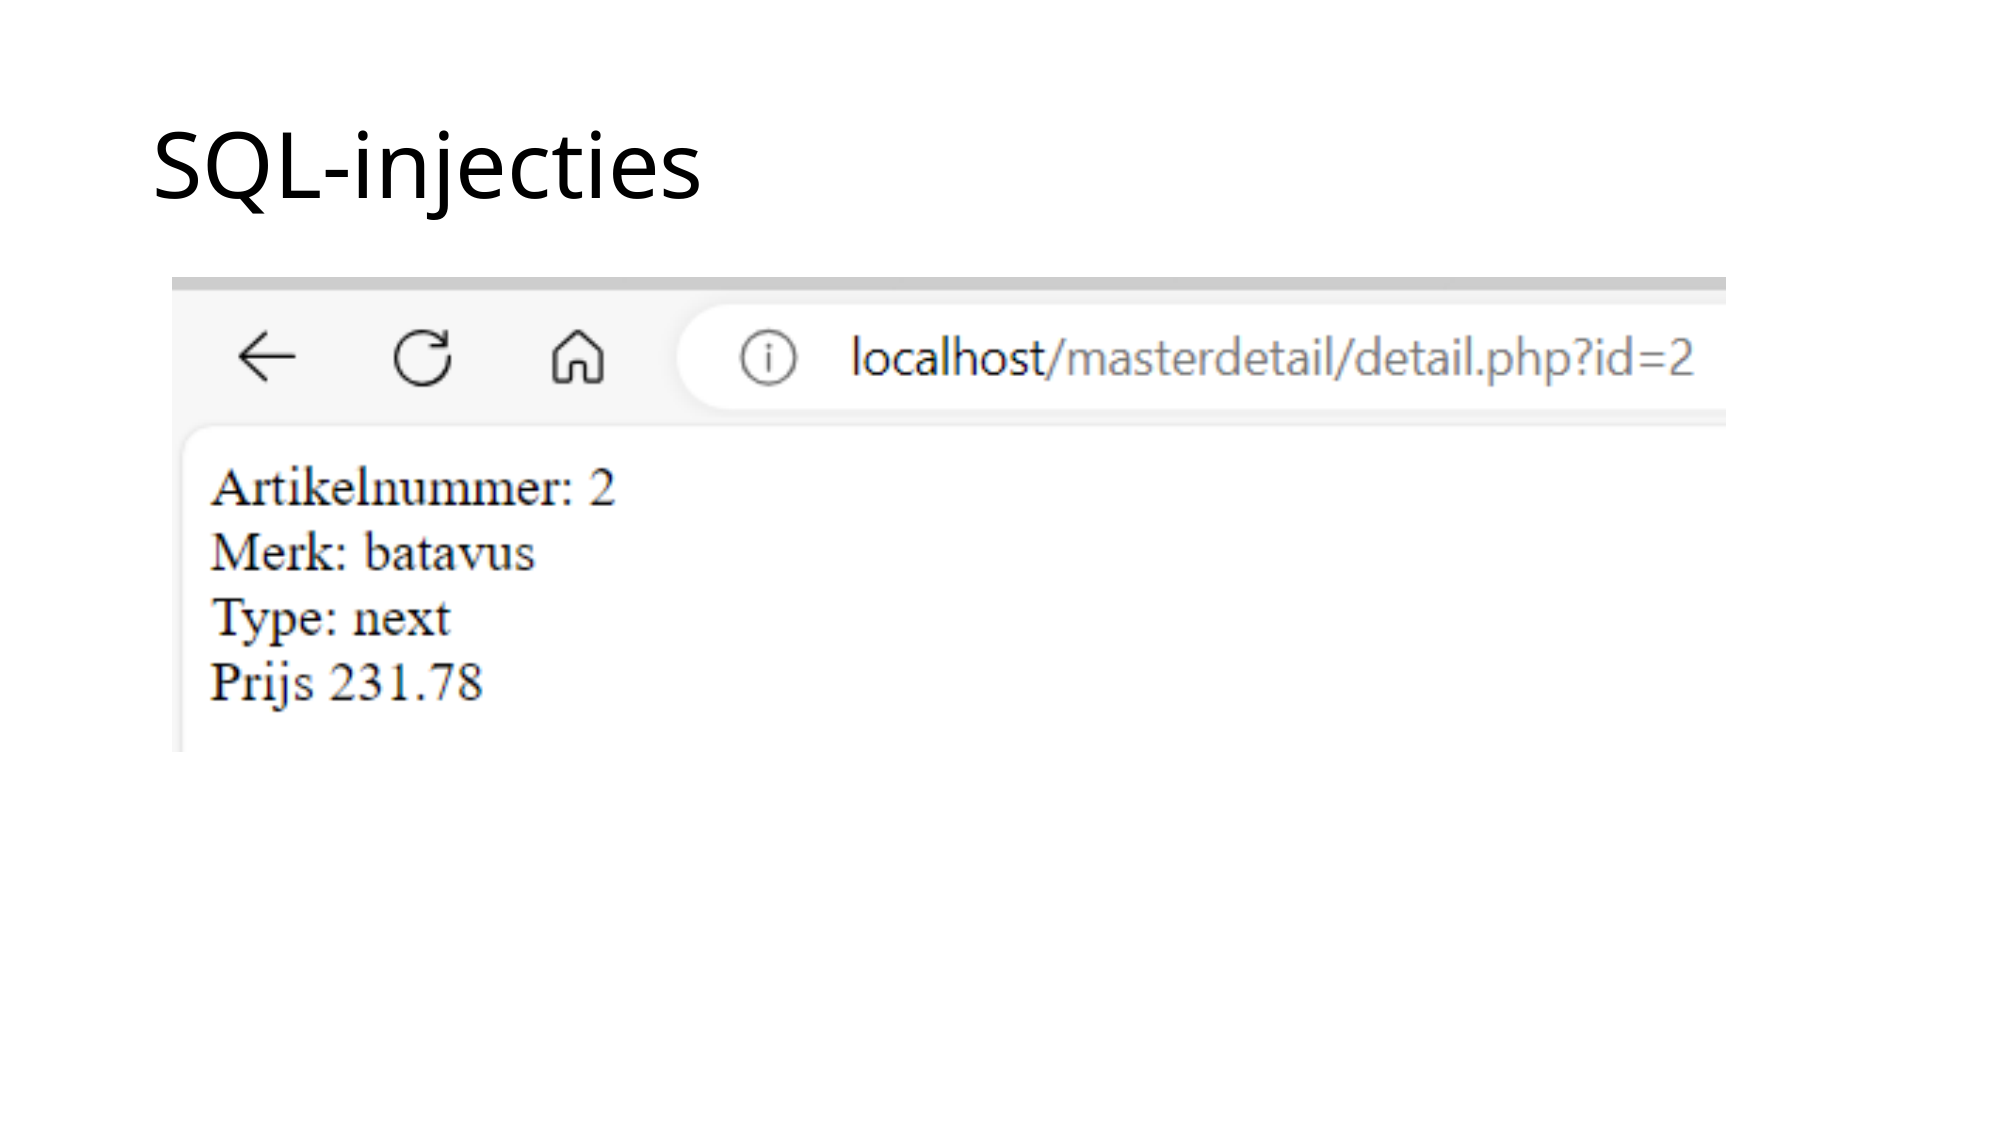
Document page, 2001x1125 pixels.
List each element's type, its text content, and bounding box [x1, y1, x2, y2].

picture [171, 276, 1726, 753]
title SQL-injecties [137, 59, 1863, 278]
